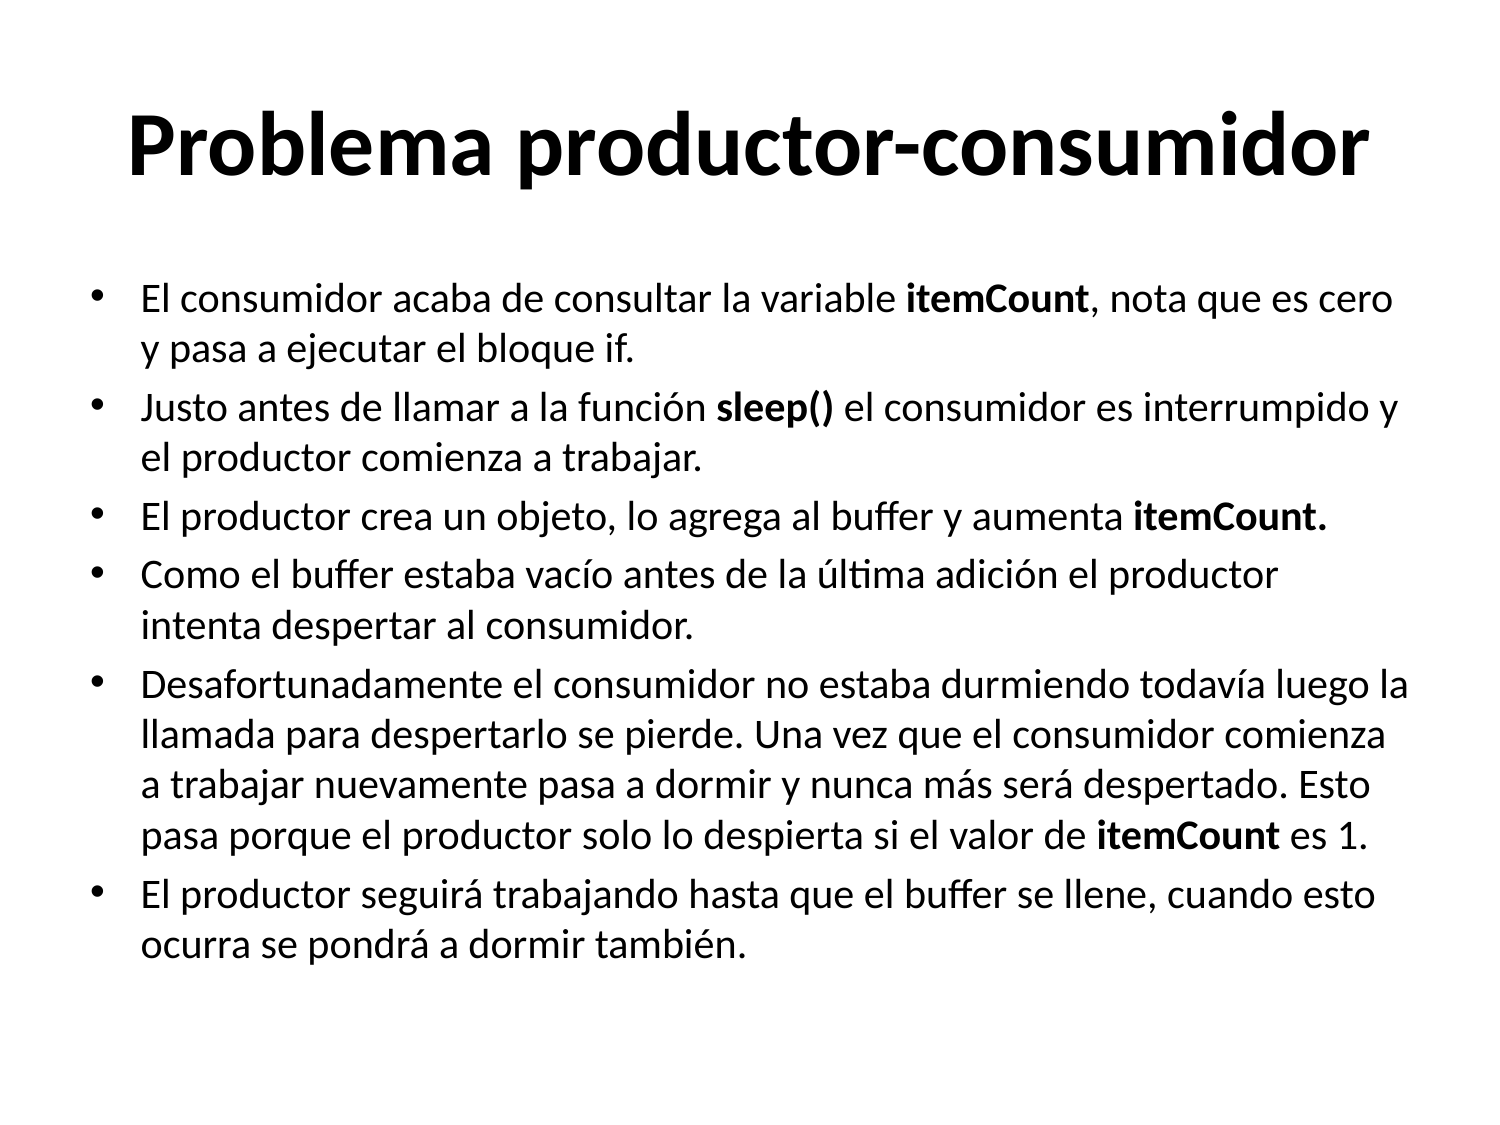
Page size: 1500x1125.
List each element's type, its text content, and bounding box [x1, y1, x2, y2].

list El consumidor acaba de consultar la variable itemCount, nota que es cero y pasa a ejecutar el bloque if. Justo antes de llamar a la función sleep() el consumidor es interrumpido y el productor comienza a trabajar. El productor crea un objeto, lo agrega al buffer y aumenta itemCount. Como el buffer estaba vacío antes de la última adición el productor intenta despertar al consumidor. Desafortunadamente el consumidor no estaba durmiendo todavía luego la llamada para despertarlo se pierde. Una vez que el consumidor comienza a trabajar nuevamente pasa a dormir y nunca más será despertado. Esto pasa porque el productor solo lo despierta si el valor de itemCount es 1. El productor seguirá trabajando hasta que el buffer se llene, cuando esto ocurra se pondrá a dormir también. [75, 262, 1425, 1005]
title Problema productor-consumidor [75, 45, 1425, 233]
